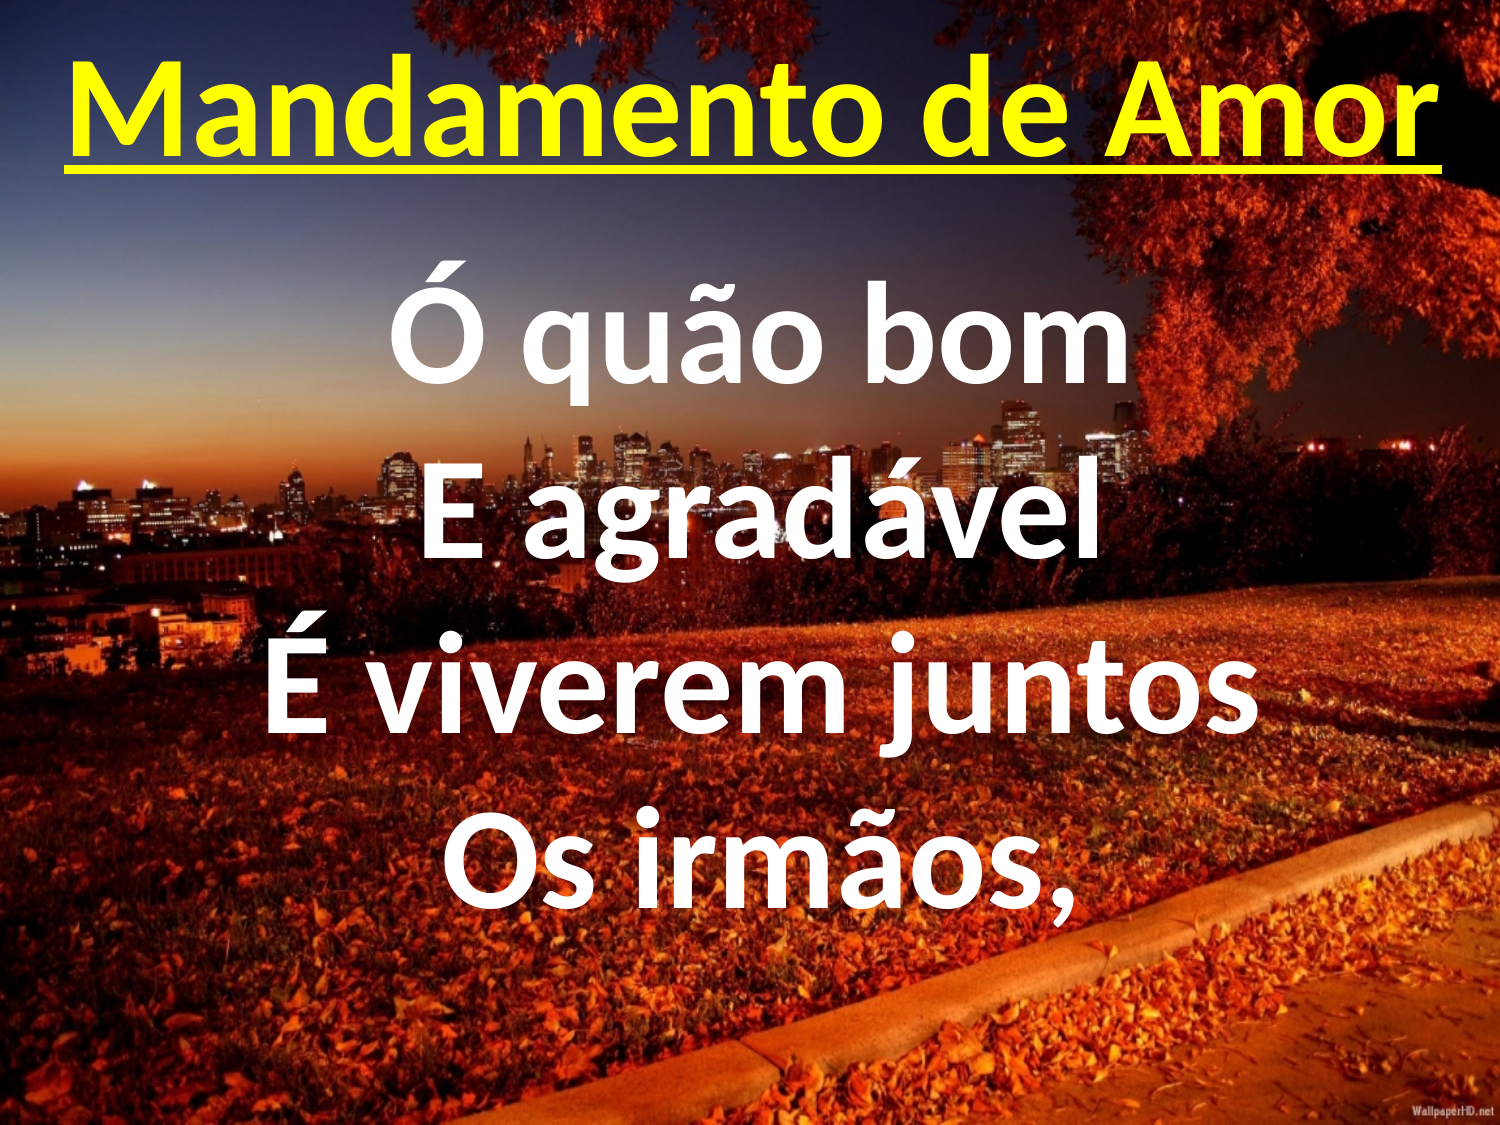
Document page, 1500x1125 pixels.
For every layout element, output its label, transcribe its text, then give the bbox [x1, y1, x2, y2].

title Mandamento de Amor [23, 1, 1483, 194]
text_box Ó quão bom E agradável É viverem juntos Os irmãos, [100, 230, 1424, 945]
picture [0, 0, 1500, 1125]
